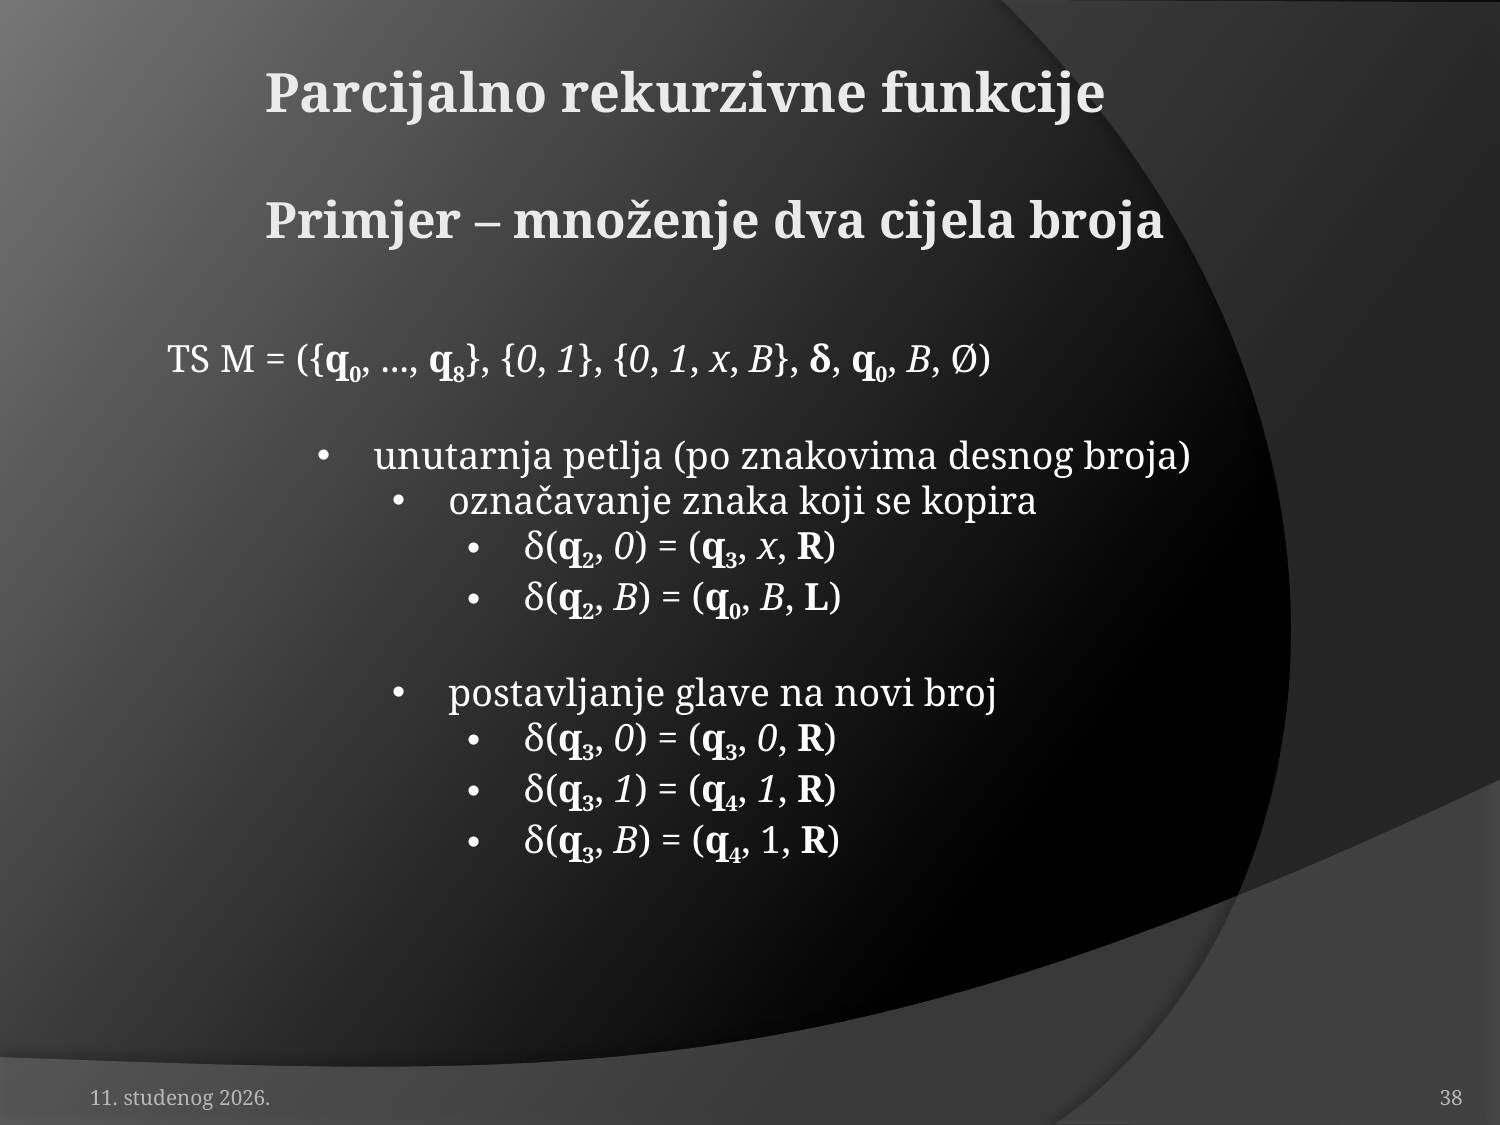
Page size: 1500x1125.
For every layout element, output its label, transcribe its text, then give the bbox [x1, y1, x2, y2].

slide_number 19. travanj 2010. [75, 1053, 425, 1114]
title Parcijalno rekurzivne funkcije Primjer – množenje dva cijela broja [257, 58, 1184, 317]
text_box TS M = ({q0, ..., q8}, {0, 1}, {0, 1, x, B}, δ, q0, B, Ø) unutarnja petlja (po znakovima desnog broja) označavanje znaka koji se kopira δ(q2, 0) = (q3, x, R) δ(q2, B) = (q0, B, L) postavljanje glave na novi broj δ(q3, 0) = (q3, 0, R) δ(q3, 1) = (q4, 1, R) δ(q3, B) = (q4, 1, R) [152, 328, 1336, 875]
slide_number 38 [1337, 1053, 1463, 1114]
